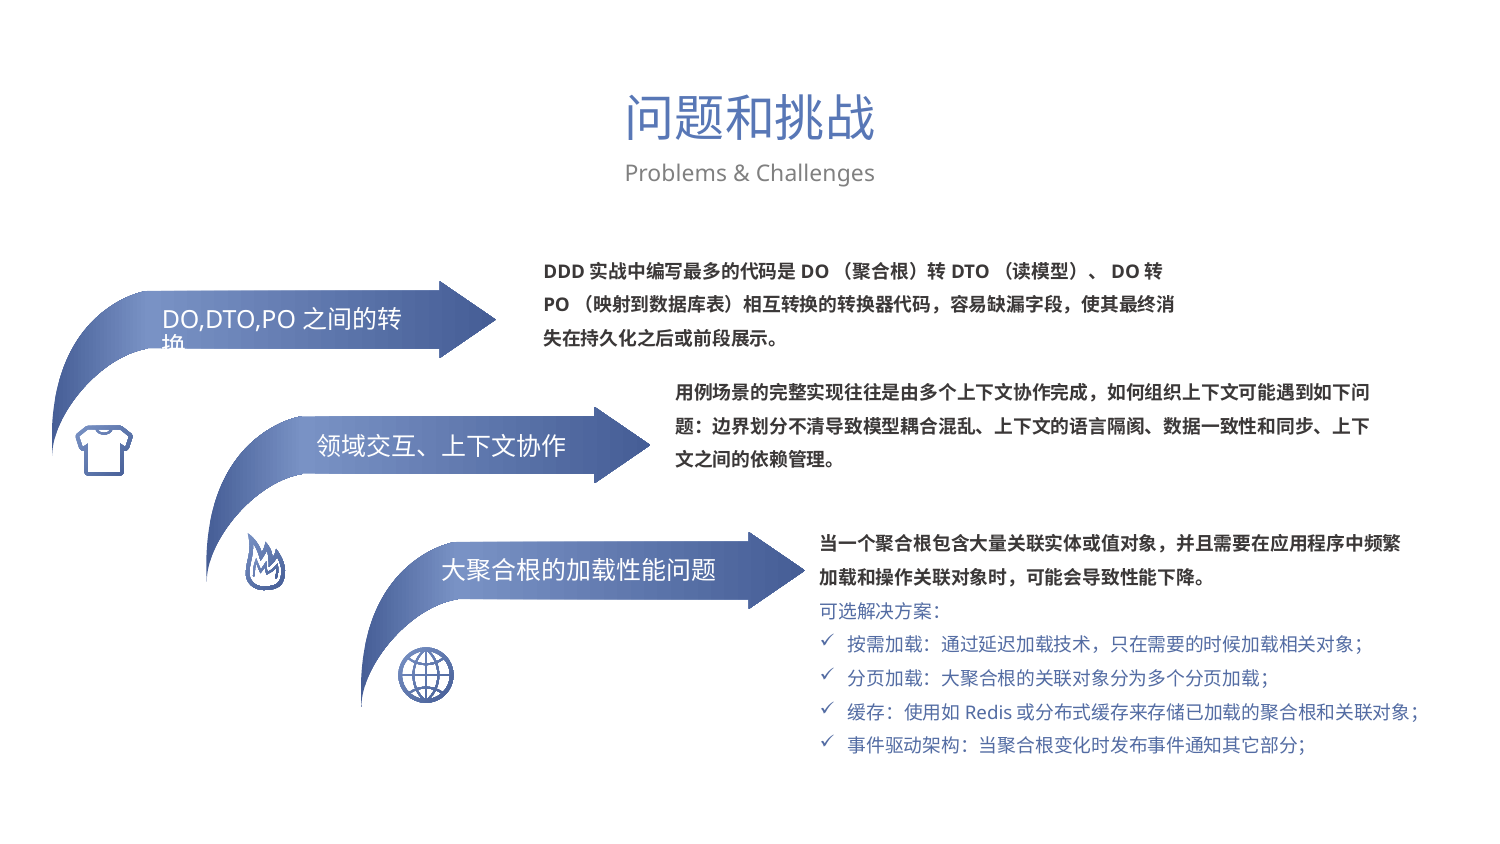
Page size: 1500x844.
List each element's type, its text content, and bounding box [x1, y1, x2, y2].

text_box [555, 79, 945, 195]
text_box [206, 406, 651, 582]
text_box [51, 281, 496, 457]
text_box DDD实战中编写最多的代码是DO（聚合根）转DTO（读模型）、DO转PO（映射到数据库表）相互转换的转换器代码，容易缺漏字段，使其最终消失在持久化之后或前段展示。 [528, 240, 1198, 357]
text_box [84, 457, 124, 476]
text_box 用例场景的完整实现往往是由多个上下文协作完成，如何组织上下文可能遇到如下问题：边界划分不清导致模型耦合混乱、上下文的语言隔阂、数据一致性和同步、上下文之间的依赖管理。 [660, 362, 1401, 514]
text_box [360, 532, 805, 707]
text_box 当一个聚合根包含大量关联实体或值对象，并且需要在应用程序中频繁加载和操作关联对象时，可能会导致性能下降。 可选解决方案： 按需加载：通过延迟加载技术，只在需要的时候加载相关对象； 分页加载：大聚合根的关联对象分为多个分页加载； 缓存：使用如Redis或分布式缓存来存储已加载的聚合根和关联对象； 事件驱动架构：当聚合根变化时发布事件通知其它部分； [804, 513, 1430, 764]
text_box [245, 532, 286, 591]
